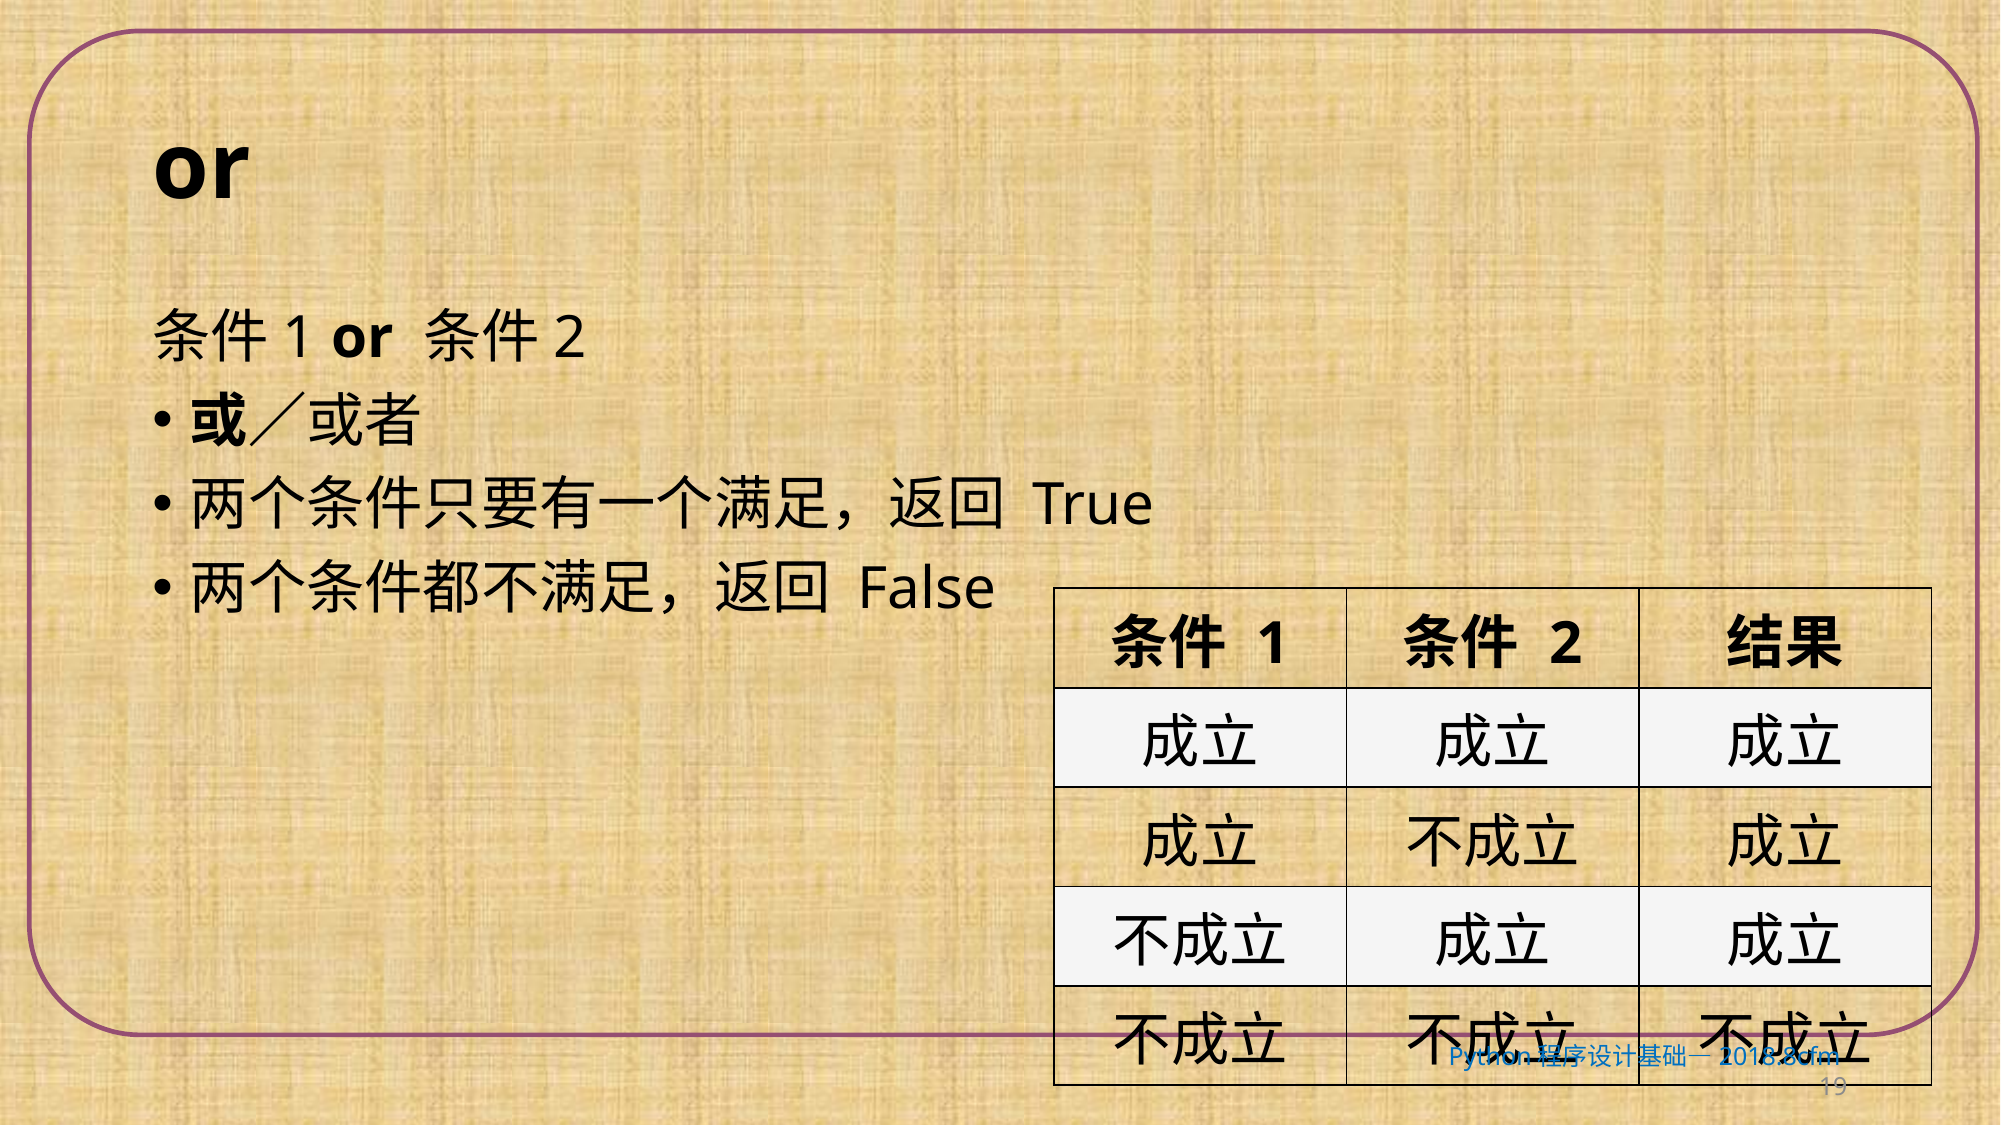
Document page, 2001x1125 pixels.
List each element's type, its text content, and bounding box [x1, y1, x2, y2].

table_cell 不成立 [1347, 788, 1638, 886]
table_header 条件 1 [1055, 589, 1346, 687]
table_cell 成立 [1055, 788, 1346, 886]
table_cell 成立 [1055, 689, 1346, 786]
table_cell 不成立 [1055, 987, 1346, 1084]
table_cell 不成立 [1347, 987, 1638, 1084]
table_cell 成立 [1347, 887, 1638, 985]
table_header 条件 2 [1347, 589, 1638, 687]
table_cell 成立 [1640, 689, 1931, 786]
text_box Python程序设计基础—2018.8cfm 19 [1412, 1042, 1863, 1103]
title or [137, 59, 1863, 278]
table_cell 不成立 [1055, 887, 1346, 985]
table_cell 成立 [1347, 689, 1638, 786]
table_header 结果 [1640, 589, 1931, 687]
table_cell 不成立 [1640, 987, 1931, 1084]
table_cell 成立 [1640, 788, 1931, 886]
table_cell 成立 [1640, 887, 1931, 985]
list 条件1 or 条件2 或／或者 两个条件只要有一个满足，返回 True 两个条件都不满足，返回 False [137, 299, 1863, 1014]
picture [0, 0, 2001, 1125]
